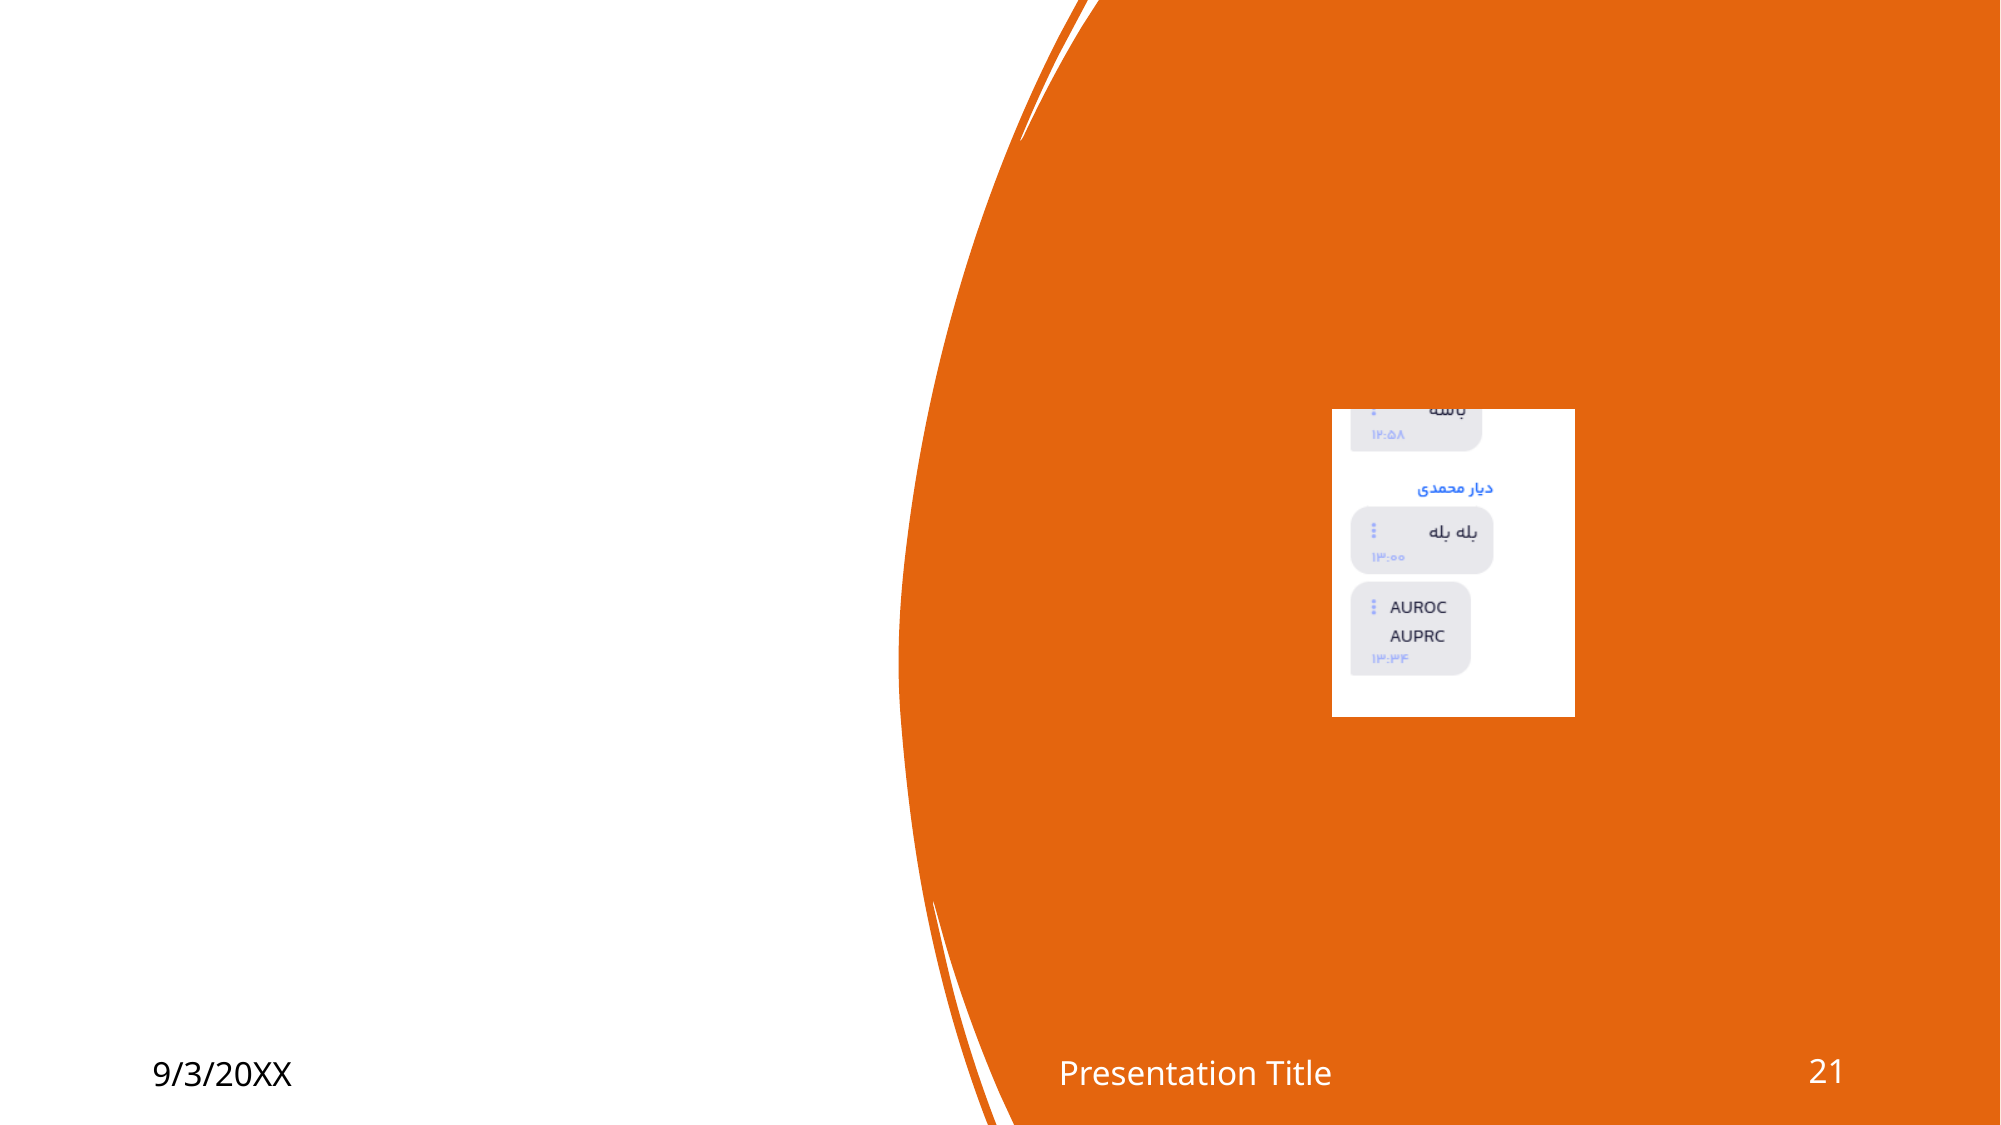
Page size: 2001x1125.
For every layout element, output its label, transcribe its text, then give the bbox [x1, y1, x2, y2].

slide_number 21 [1651, 1042, 1862, 1103]
footer Presentation Title [1043, 1042, 1569, 1103]
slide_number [137, 1042, 513, 1103]
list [1332, 409, 1575, 718]
